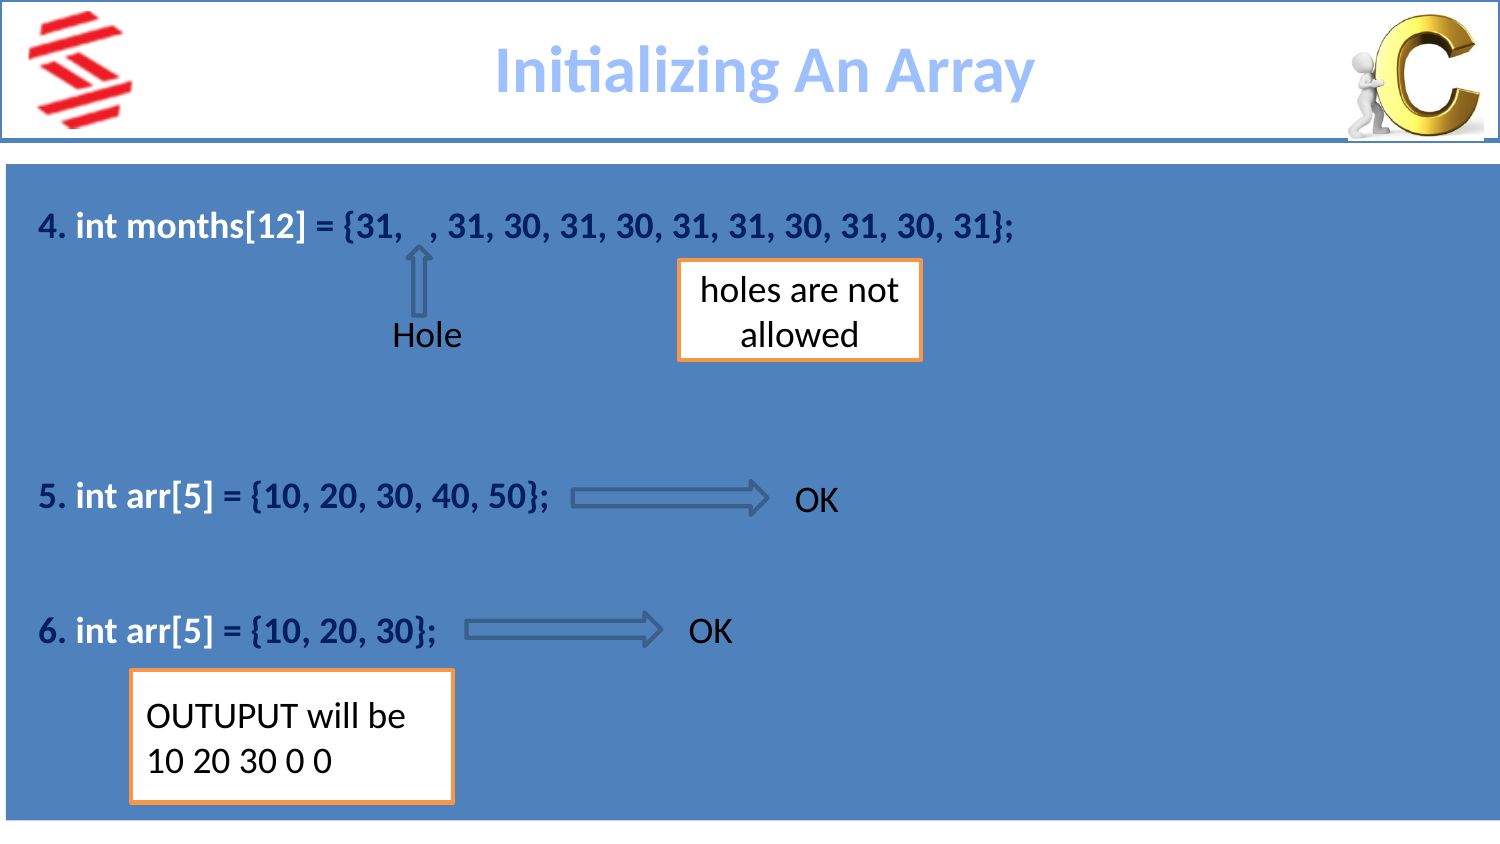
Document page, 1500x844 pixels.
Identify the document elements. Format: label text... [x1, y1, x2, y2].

text_box [570, 479, 770, 517]
picture [1348, 11, 1484, 141]
picture [23, 11, 141, 130]
text_box [464, 610, 664, 649]
text_box [405, 244, 433, 318]
text_box 4. int months[12] = {31, , 31, 30, 31, 30, 31, 31, 30, 31, 30, 31}; 5. int arr[5] = {10, 20, 30, 40, 50}; 6. int arr[5] = {10, 20, 30}; [23, 193, 1423, 659]
text_box OK [673, 598, 748, 659]
title Initializing An Array [0, 0, 1500, 143]
text_box Hole [377, 302, 478, 362]
text_box [4, 162, 1500, 822]
text_box OUTUPUT will be 10 20 30 0 0 [129, 668, 455, 805]
text_box OK [780, 467, 854, 528]
text_box holes are not allowed [677, 258, 923, 362]
